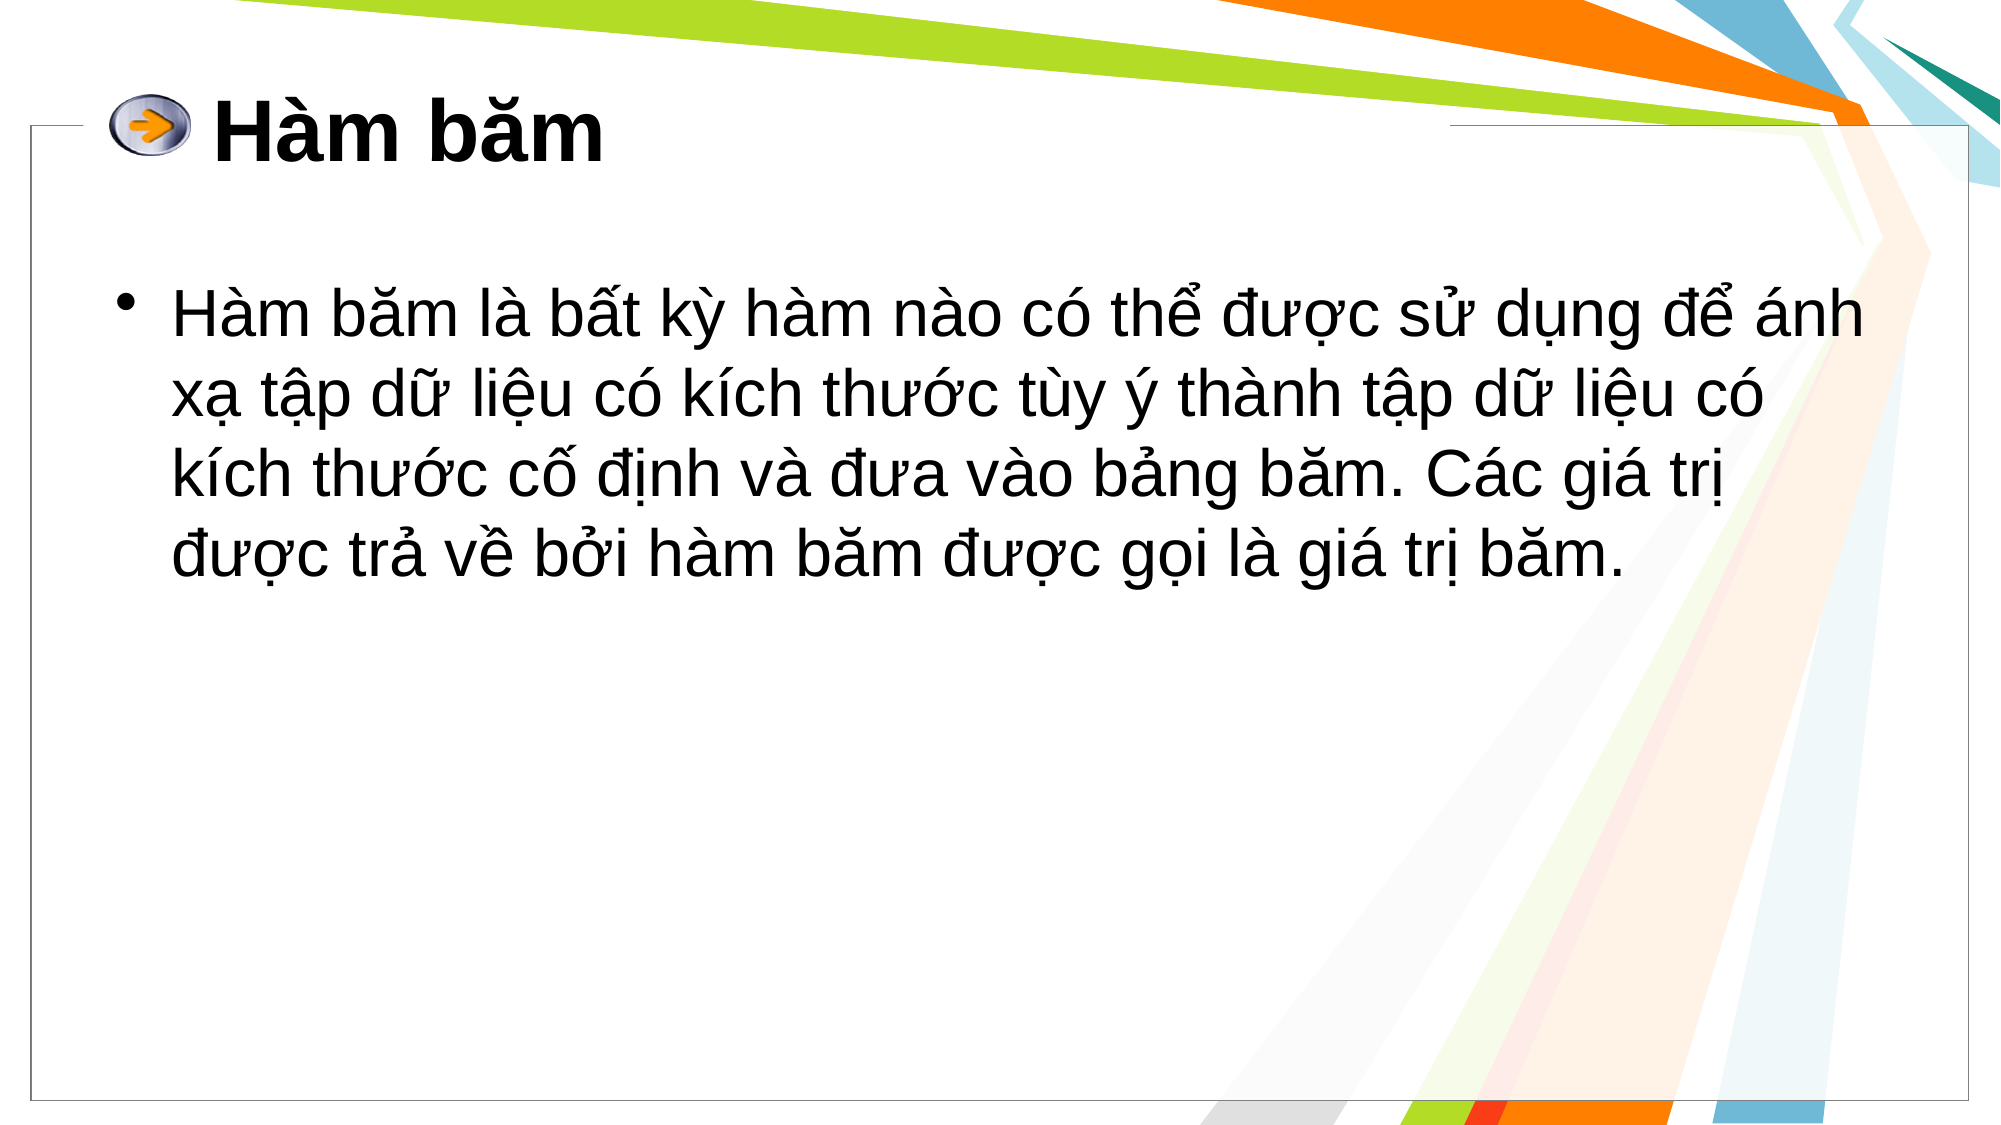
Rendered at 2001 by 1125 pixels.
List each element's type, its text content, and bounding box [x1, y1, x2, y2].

title Hàm băm [197, 32, 1577, 220]
picture [109, 94, 191, 156]
list Hàm băm là bất kỳ hàm nào có thể được sử dụng để ánh xạ tập dữ liệu có kích thước tùy ý thành tập dữ liệu có kích thước cố định và đưa vào bảng băm. Các giá trị được trả về bởi hàm băm được gọi là giá trị băm. [99, 262, 1900, 1005]
